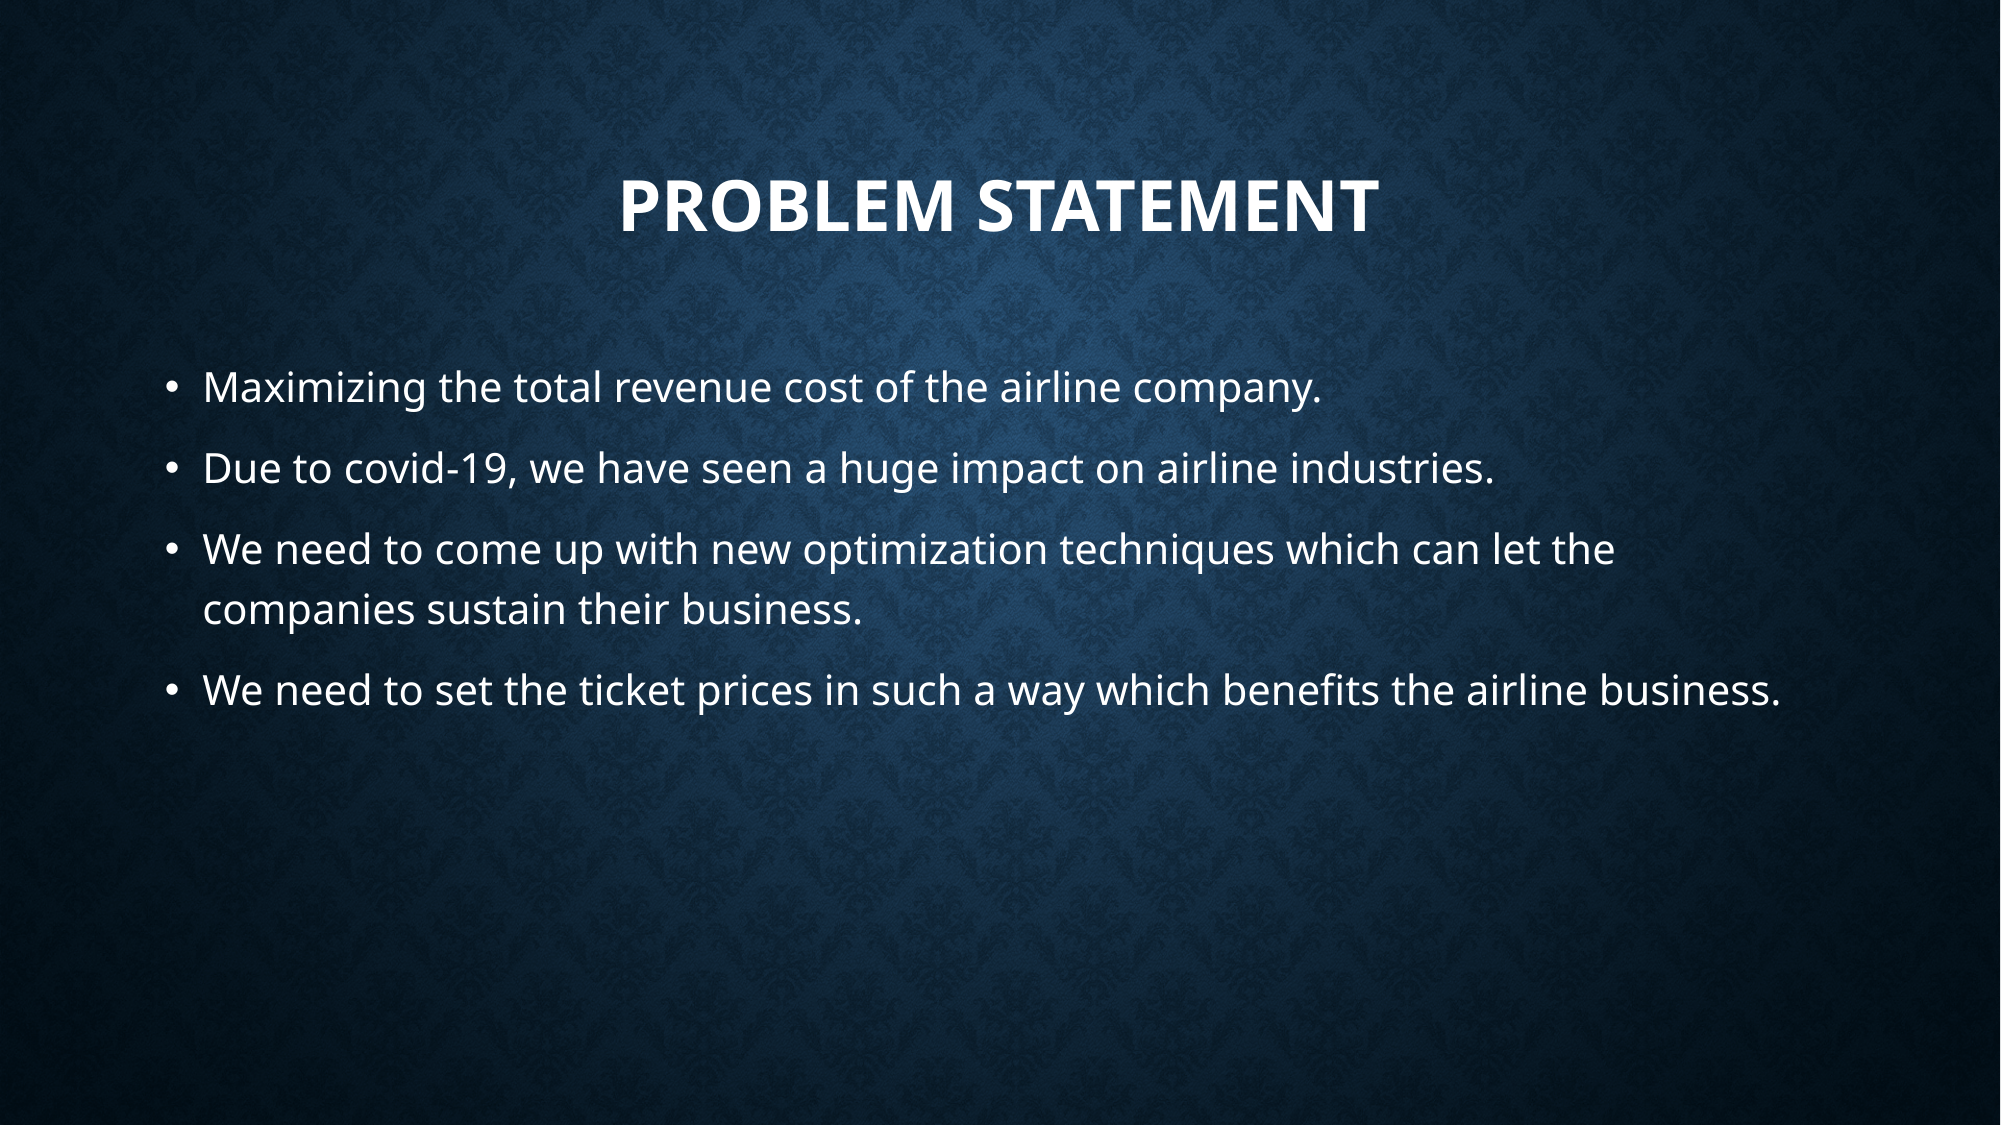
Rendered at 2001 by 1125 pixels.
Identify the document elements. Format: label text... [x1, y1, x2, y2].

title PROBLEM STATEMENT [149, 99, 1849, 318]
list Maximizing the total revenue cost of the airline company. Due to covid-19, we have seen a huge impact on airline industries. We need to come up with new optimization techniques which can let the companies sustain their business. We need to set the ticket prices in such a way which benefits the airline business. [149, 343, 1849, 950]
